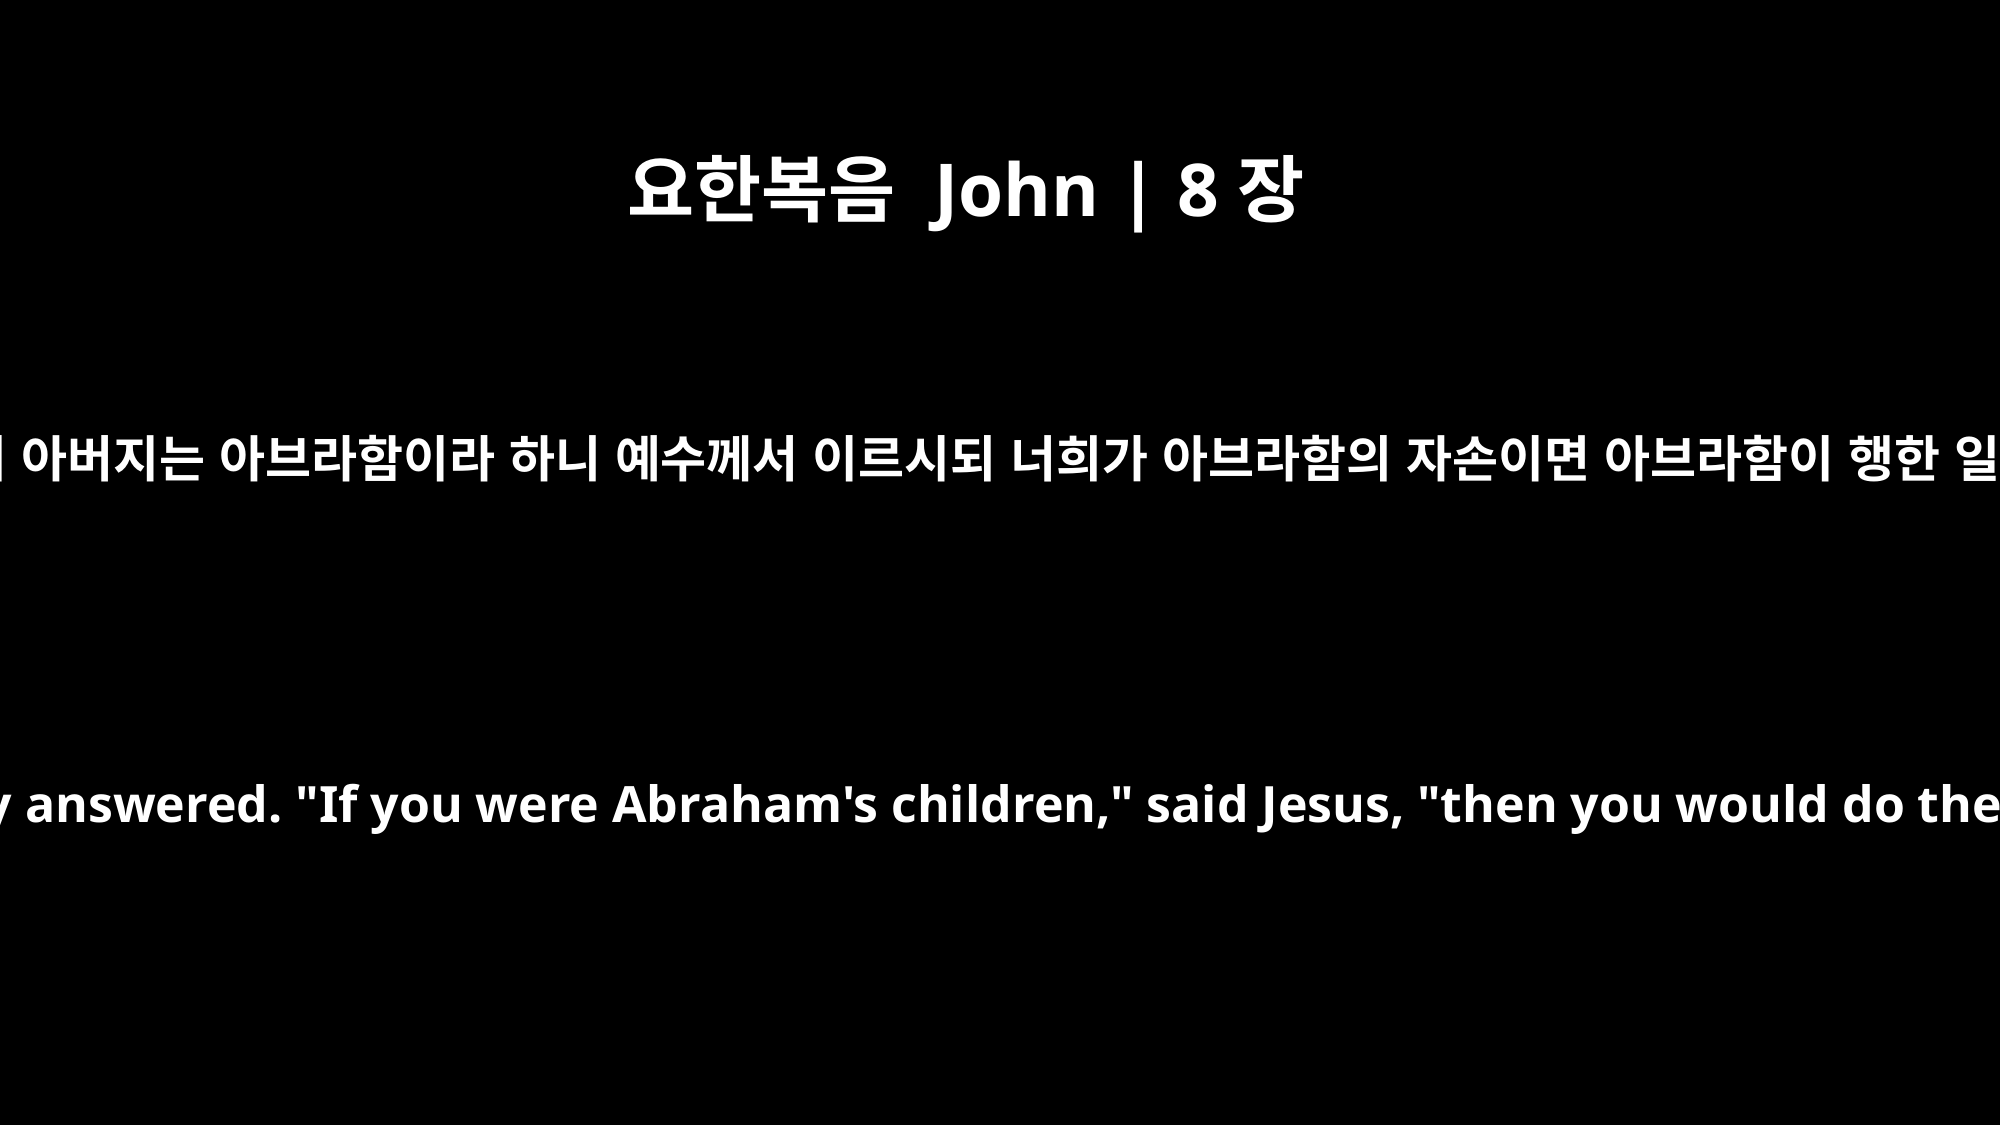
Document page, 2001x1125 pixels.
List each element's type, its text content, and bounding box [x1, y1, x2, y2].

text_box 39 대답하여 이르되 우리 아버지는 아브라함이라 하니 예수께서 이르시되 너희가 아브라함의 자손이면 아브라함이 행한 일들을 할 것이거늘 [0, 359, 2000, 495]
text_box "Abraham is our father," they answered. "If you were Abraham's children," said Jesus, "then you would do the things Abraham did. [0, 764, 2000, 840]
text_box 요한복음 John | 8장 [612, 136, 1320, 239]
